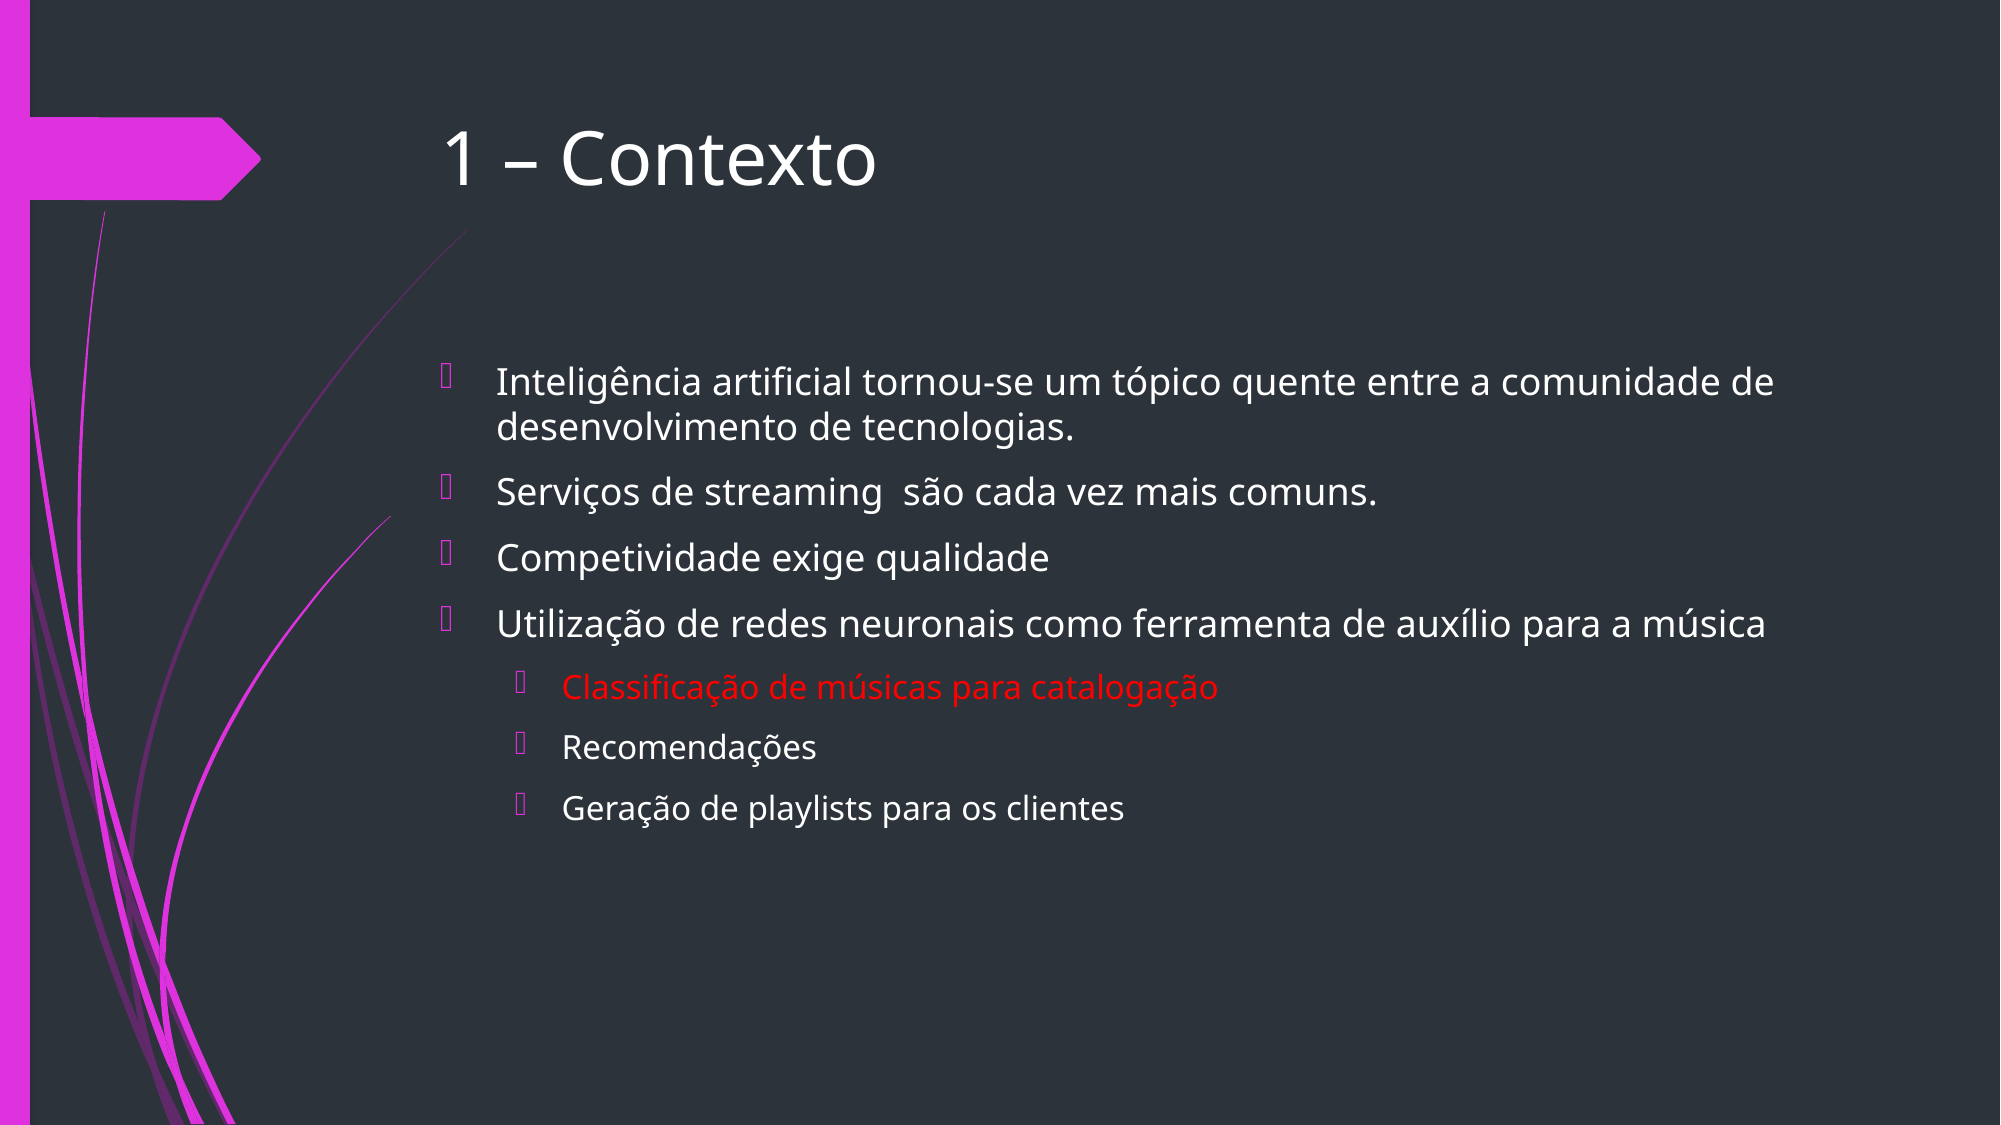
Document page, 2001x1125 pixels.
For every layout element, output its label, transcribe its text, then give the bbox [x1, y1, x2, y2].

title 1 – Contexto [425, 102, 1888, 313]
list Inteligência artificial tornou-se um tópico quente entre a comunidade de desenvolvimento de tecnologias. Serviços de streaming são cada vez mais comuns. Competividade exige qualidade Utilização de redes neuronais como ferramenta de auxílio para a música Classificação de músicas para catalogação Recomendações Geração de playlists para os clientes [424, 350, 1888, 970]
